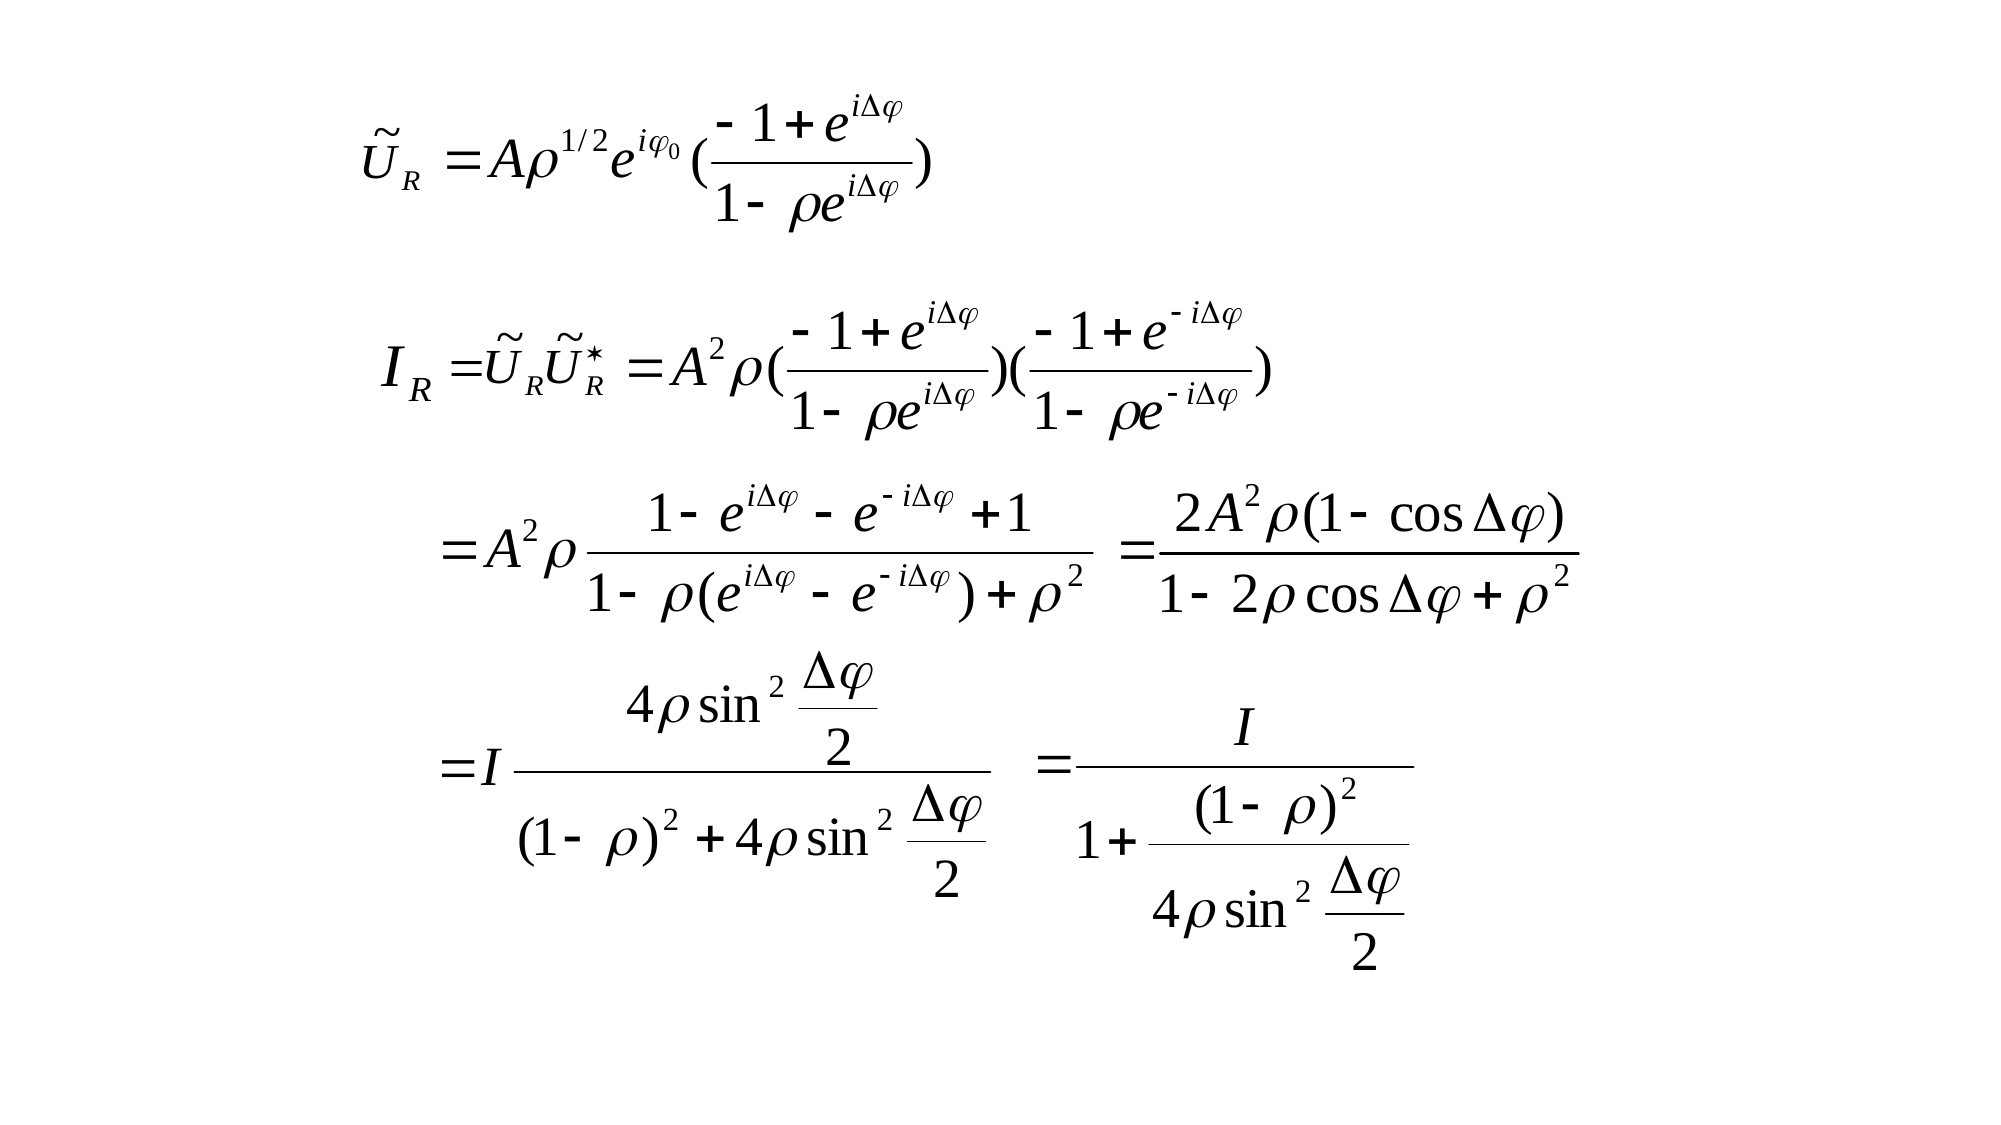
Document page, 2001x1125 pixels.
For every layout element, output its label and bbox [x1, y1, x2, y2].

text_box [369, 326, 445, 412]
text_box [427, 633, 1001, 911]
text_box [615, 285, 1284, 452]
text_box [438, 326, 616, 404]
text_box [1023, 692, 1426, 982]
text_box [355, 121, 430, 199]
text_box [1106, 467, 1590, 634]
text_box [428, 467, 1106, 634]
text_box [433, 77, 945, 244]
